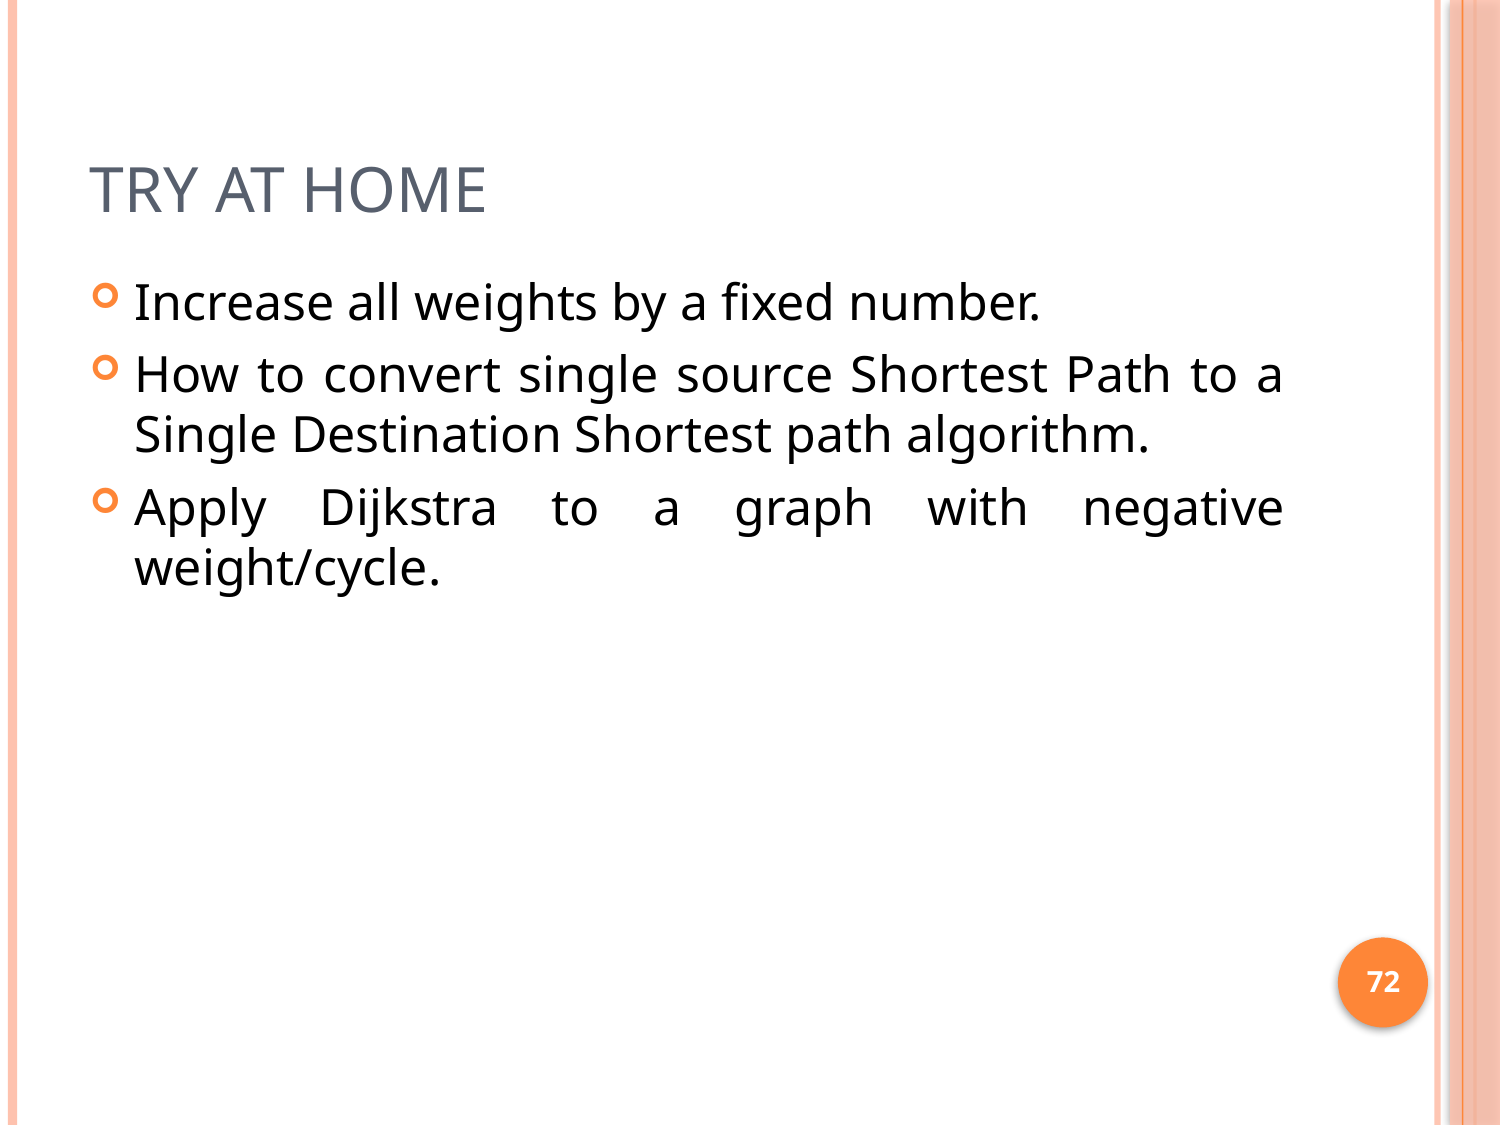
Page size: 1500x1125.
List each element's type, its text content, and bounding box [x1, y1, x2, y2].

list Increase all weights by a fixed number. How to convert single source Shortest Path to a Single Destination Shortest path algorithm. Apply Dijkstra to a graph with negative weight/cycle. [75, 262, 1300, 1062]
slide_number 72 [1333, 940, 1434, 1027]
title Try at home [75, 45, 1300, 233]
